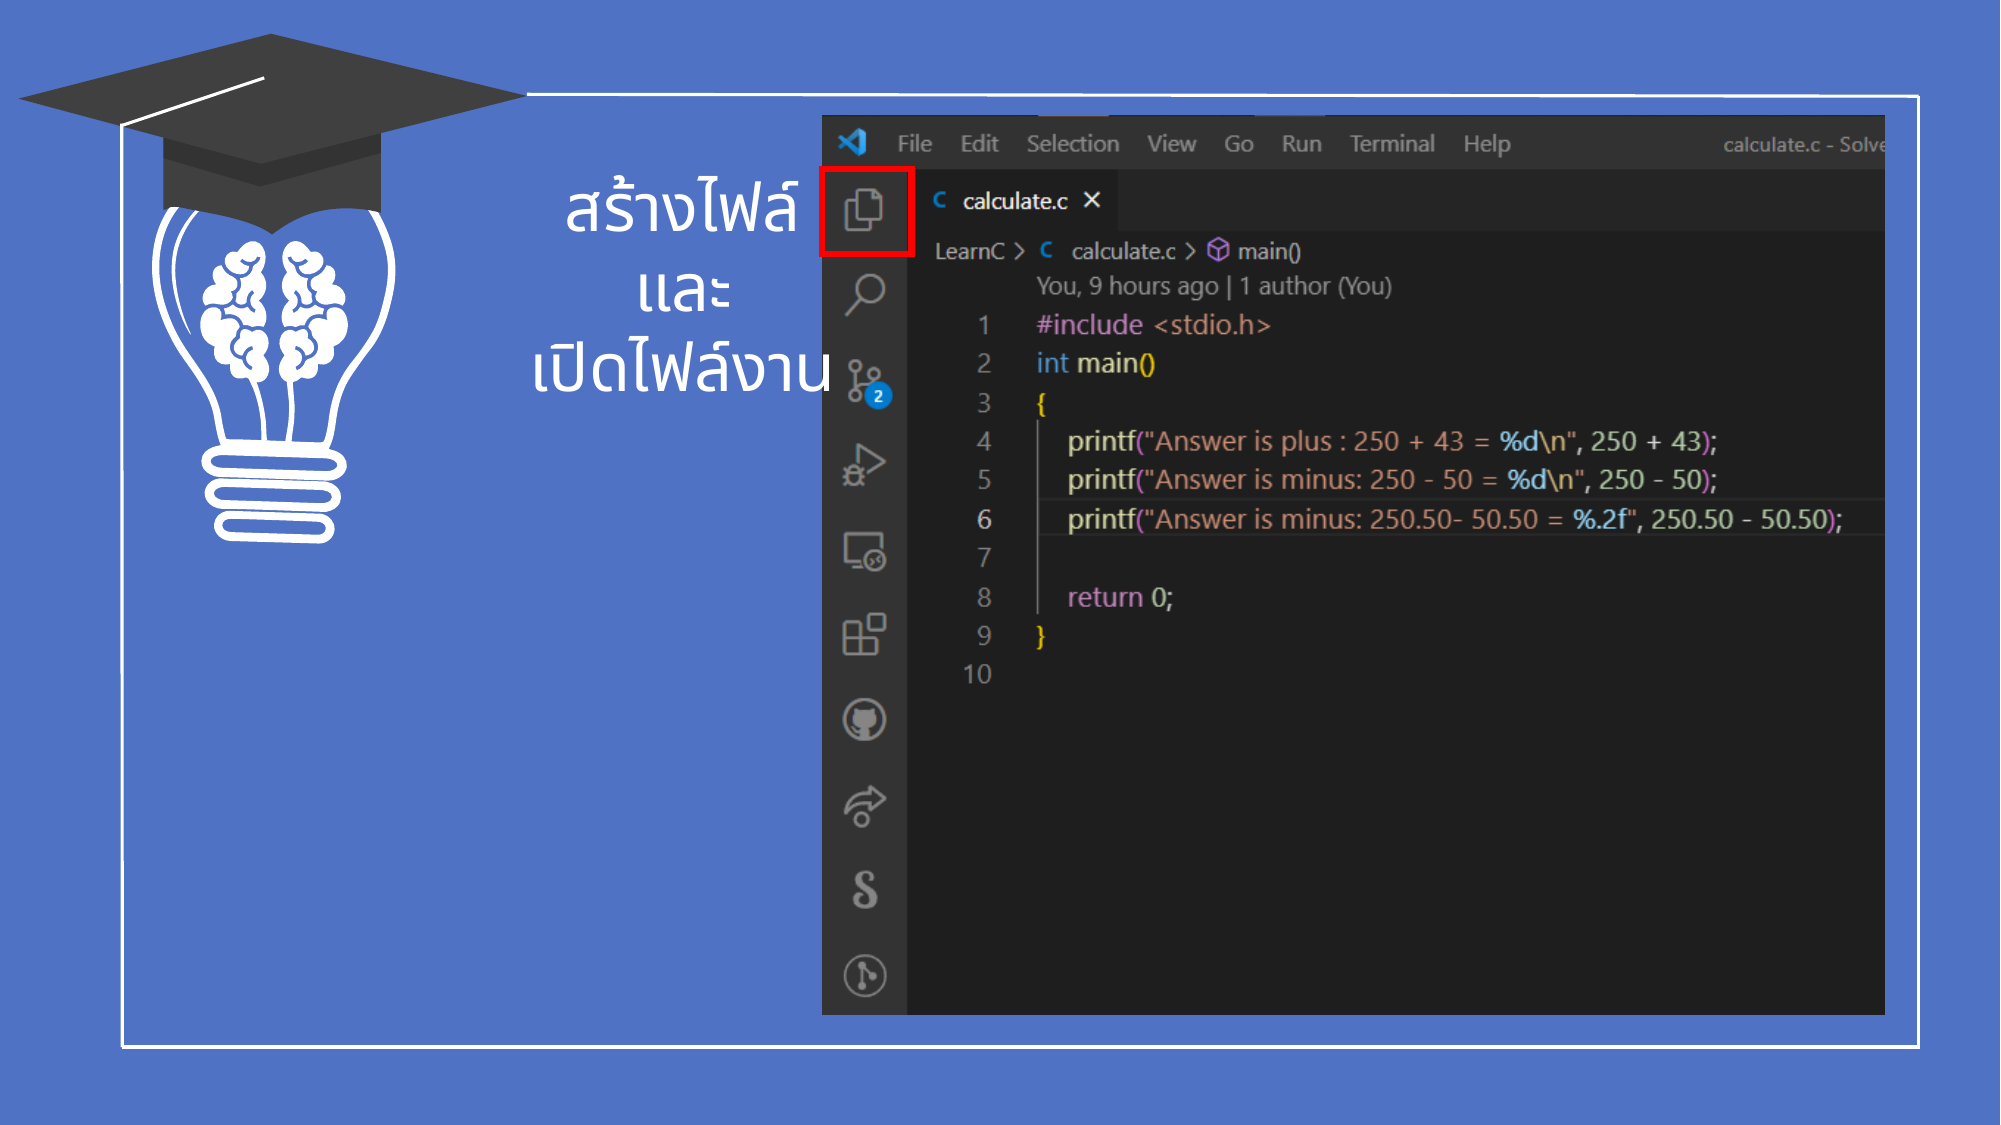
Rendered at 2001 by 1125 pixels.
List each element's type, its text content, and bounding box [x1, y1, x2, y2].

picture [822, 115, 1885, 1015]
text_box สร้างไฟล์ และ เปิดไฟล์งาน [527, 156, 822, 412]
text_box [18, 33, 527, 1048]
